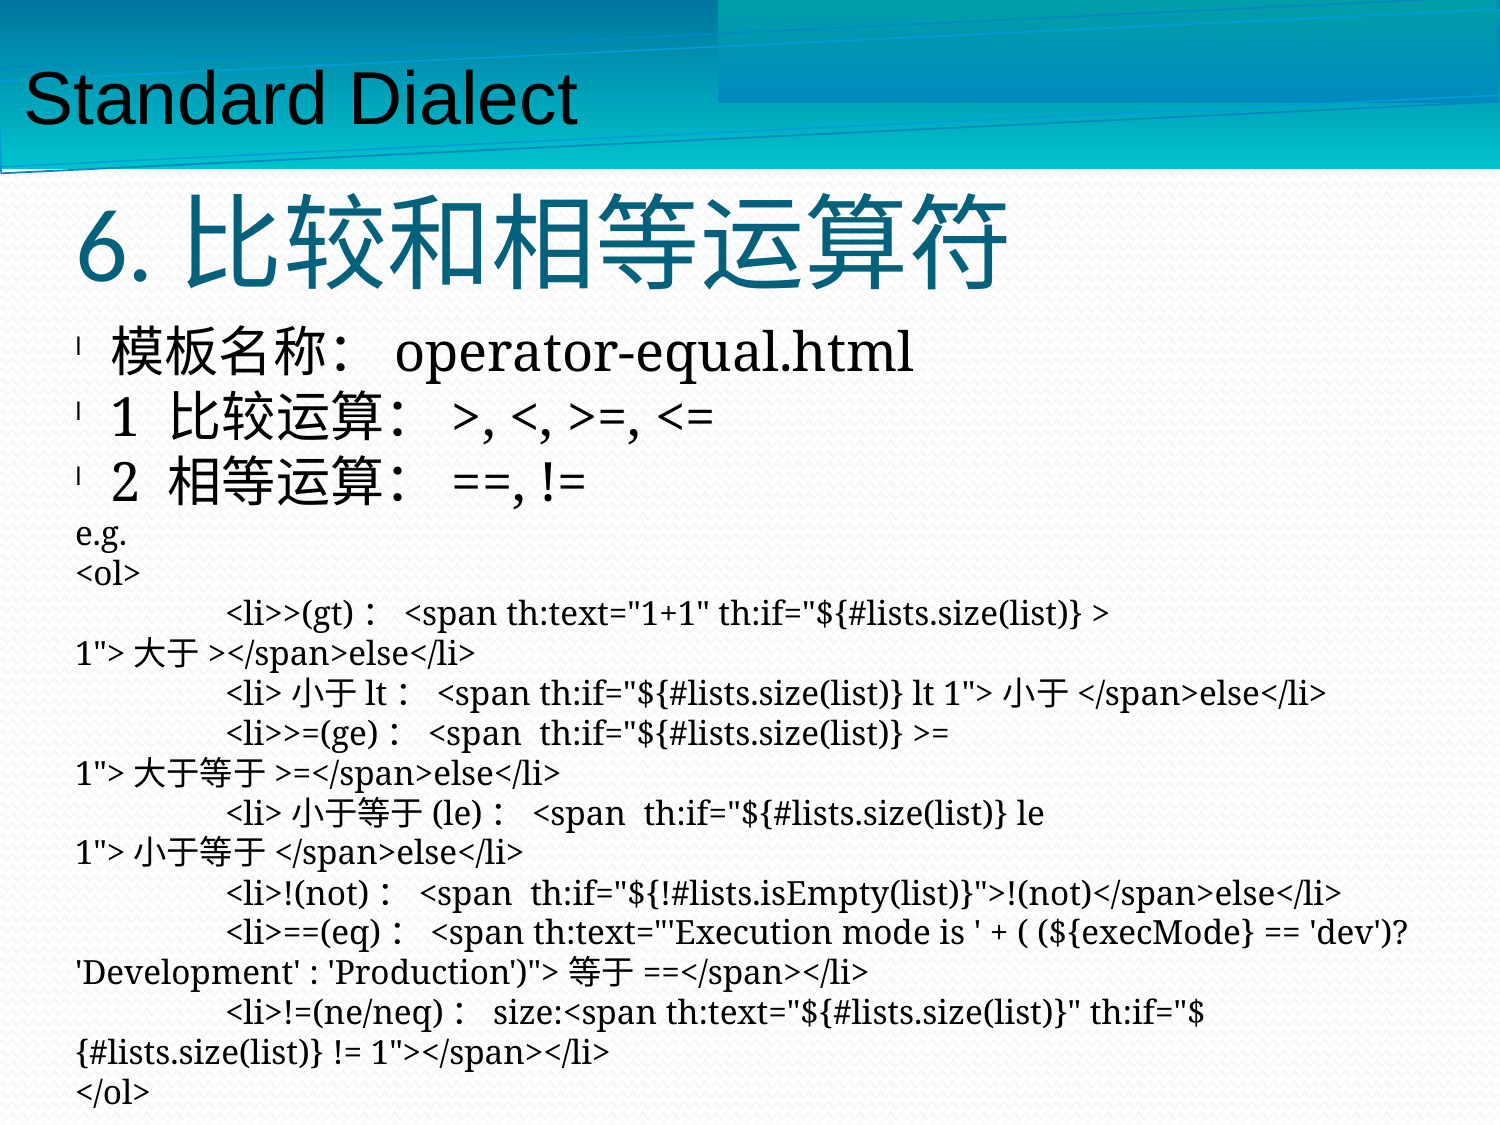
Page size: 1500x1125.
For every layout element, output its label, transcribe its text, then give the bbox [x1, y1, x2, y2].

text_box 模板名称：operator-equal.html 1 比较运算：>, <, >=, <= 2 相等运算：==, != e.g. <ol> <li>>(gt)：<span th:text="1+1" th:if="${#lists.size(list)} > 1">大于></span>else</li> <li>小于lt：<span th:if="${#lists.size(list)} lt 1">小于</span>else</li> <li>>=(ge)：<span th:if="${#lists.size(list)} >= 1">大于等于>=</span>else</li> <li>小于等于(le)：<span th:if="${#lists.size(list)} le 1">小于等于</span>else</li> <li>!(not)：<span th:if="${!#lists.isEmpty(list)}">!(not)</span>else</li> <li>==(eq)：<span th:text="'Execution mode is ' + ( (${execMode} == 'dev')? 'Development' : 'Production')">等于==</span></li> <li>!=(ne/neq)：size:<span th:text="${#lists.size(list)}" th:if="${#lists.size(list)} != 1"></span></li> </ol> [75, 317, 1424, 1037]
picture [3, 168, 23, 172]
text_box Standard Dialect [23, 1, 1373, 188]
text_box 6.比较和相等运算符 [75, 115, 1424, 302]
picture [0, 168, 1500, 1125]
